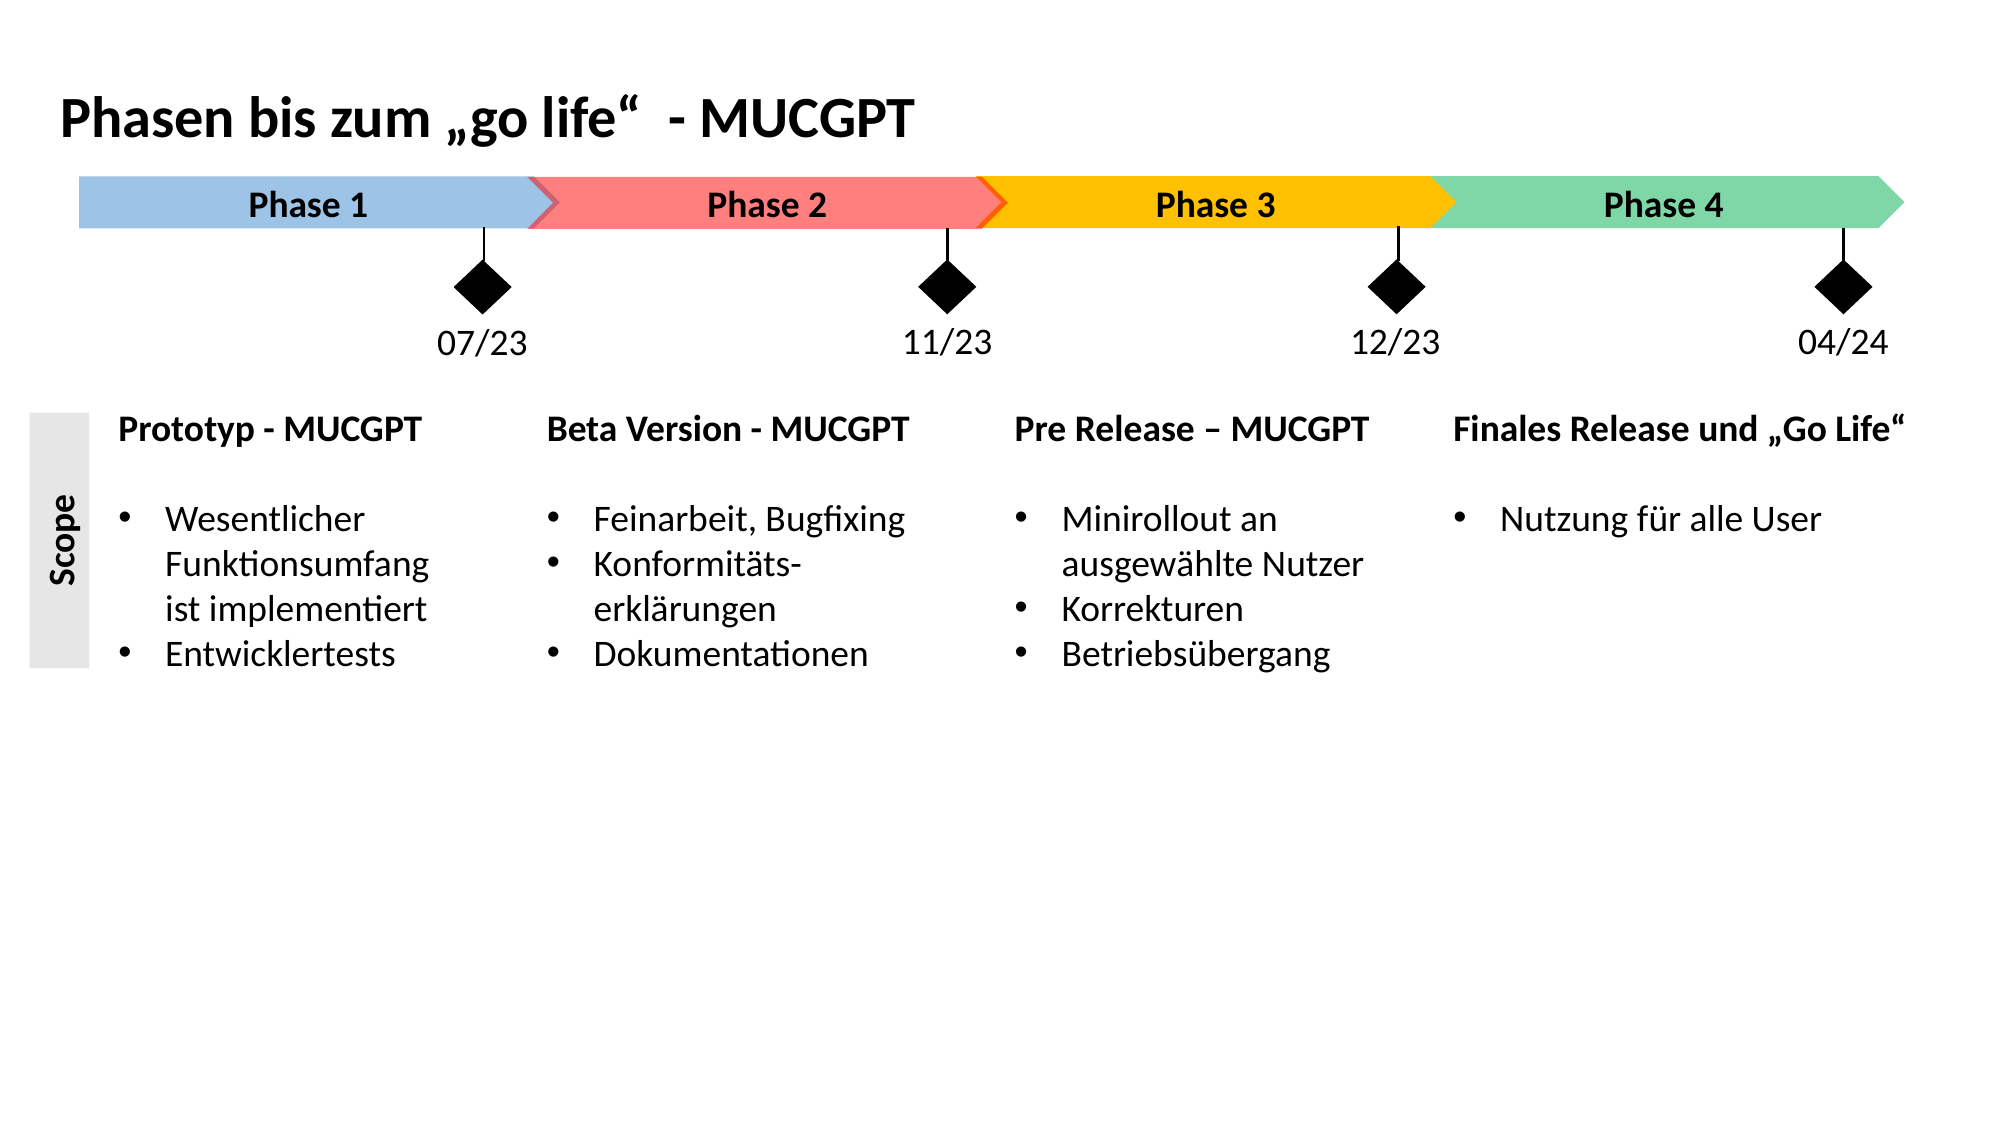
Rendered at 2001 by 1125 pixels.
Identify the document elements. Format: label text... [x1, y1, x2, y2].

text_box 04/24 [1783, 310, 1904, 370]
text_box [1814, 260, 1873, 310]
text_box Scope [29, 412, 90, 669]
text_box Phasen bis zum „go life“ - MUCGPT [45, 71, 931, 157]
text_box Phase 3 [983, 176, 1457, 229]
text_box [1367, 259, 1426, 310]
text_box Phase 2 [527, 176, 1008, 229]
text_box Phase 1 [79, 176, 552, 229]
text_box [453, 259, 512, 310]
text_box Phase 4 [1431, 176, 1905, 229]
text_box Finales Release und „Go Life“ Nutzung für alle User [1438, 396, 1937, 547]
text_box 11/23 [887, 310, 1008, 370]
text_box Pre Release – MUCGPT Minirollout an ausgewählte Nutzer Korrekturen Betriebsübergang [999, 396, 1389, 727]
text_box Prototyp - MUCGPT Wesentlicher Funktionsumfang ist implementiert Entwicklertests [103, 396, 473, 682]
text_box [918, 260, 977, 310]
text_box Beta Version - MUCGPT Feinarbeit, Bugfixing Konformitäts-erklärungen Dokumentationen [532, 396, 946, 682]
text_box 07/23 [422, 310, 543, 371]
text_box 12/23 [1335, 310, 1456, 370]
